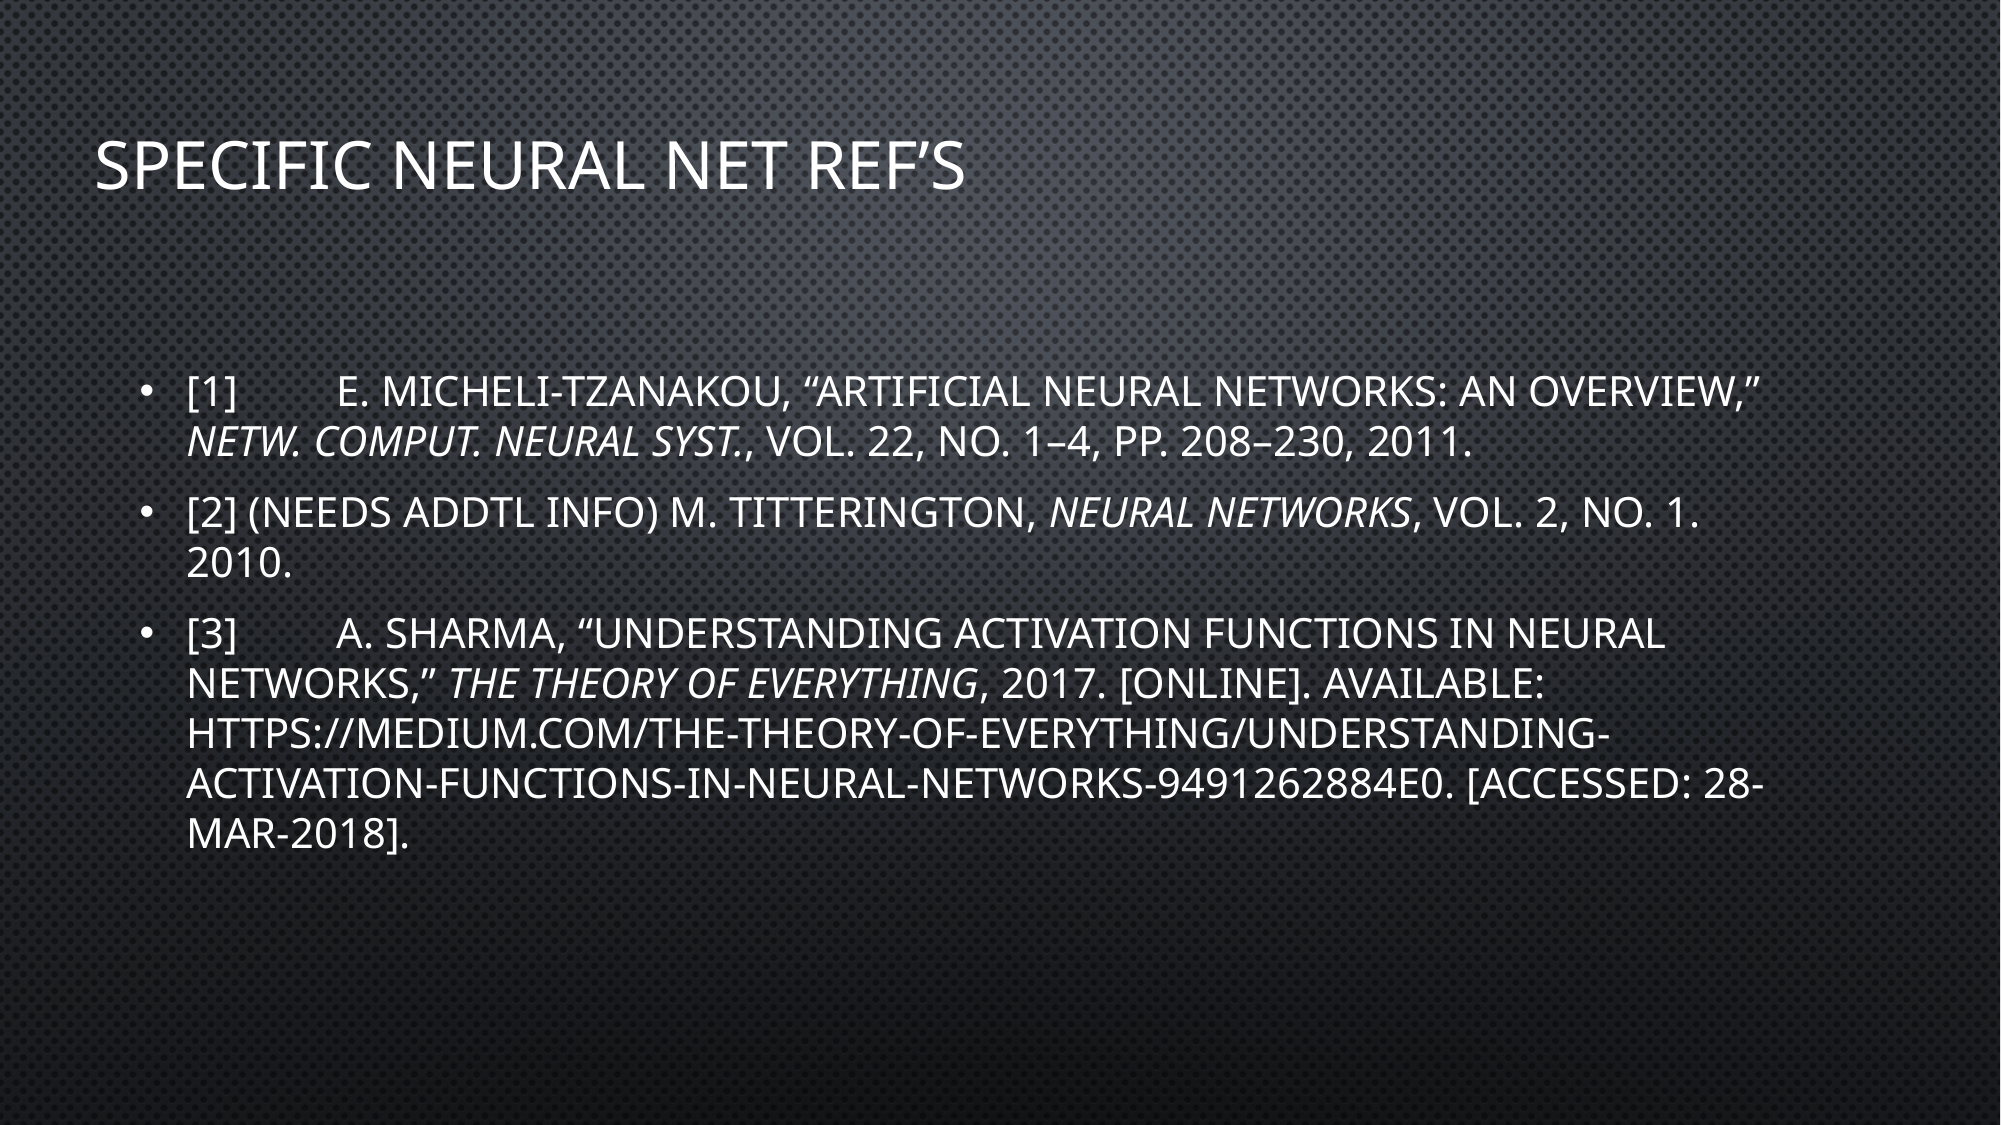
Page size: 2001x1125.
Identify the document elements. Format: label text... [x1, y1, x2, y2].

list [1] E. Micheli-Tzanakou, “Artificial neural networks: An overview,” Netw. Comput. Neural Syst., vol. 22, no. 1–4, pp. 208–230, 2011. [2] (NEEDS ADDTL INFO) M. Titterington, Neural networks, vol. 2, no. 1. 2010. [3] A. Sharma, “Understanding Activation Functions in Neural Networks,” The Theory of Everything, 2017. [Online]. Available: https://medium.com/the-theory-of-everything/understanding-activation-functions-in-neural-networks-9491262884e0. [Accessed: 28-Mar-2018]. [124, 342, 1813, 950]
title Specific Neural net Ref’s [79, 46, 1600, 280]
